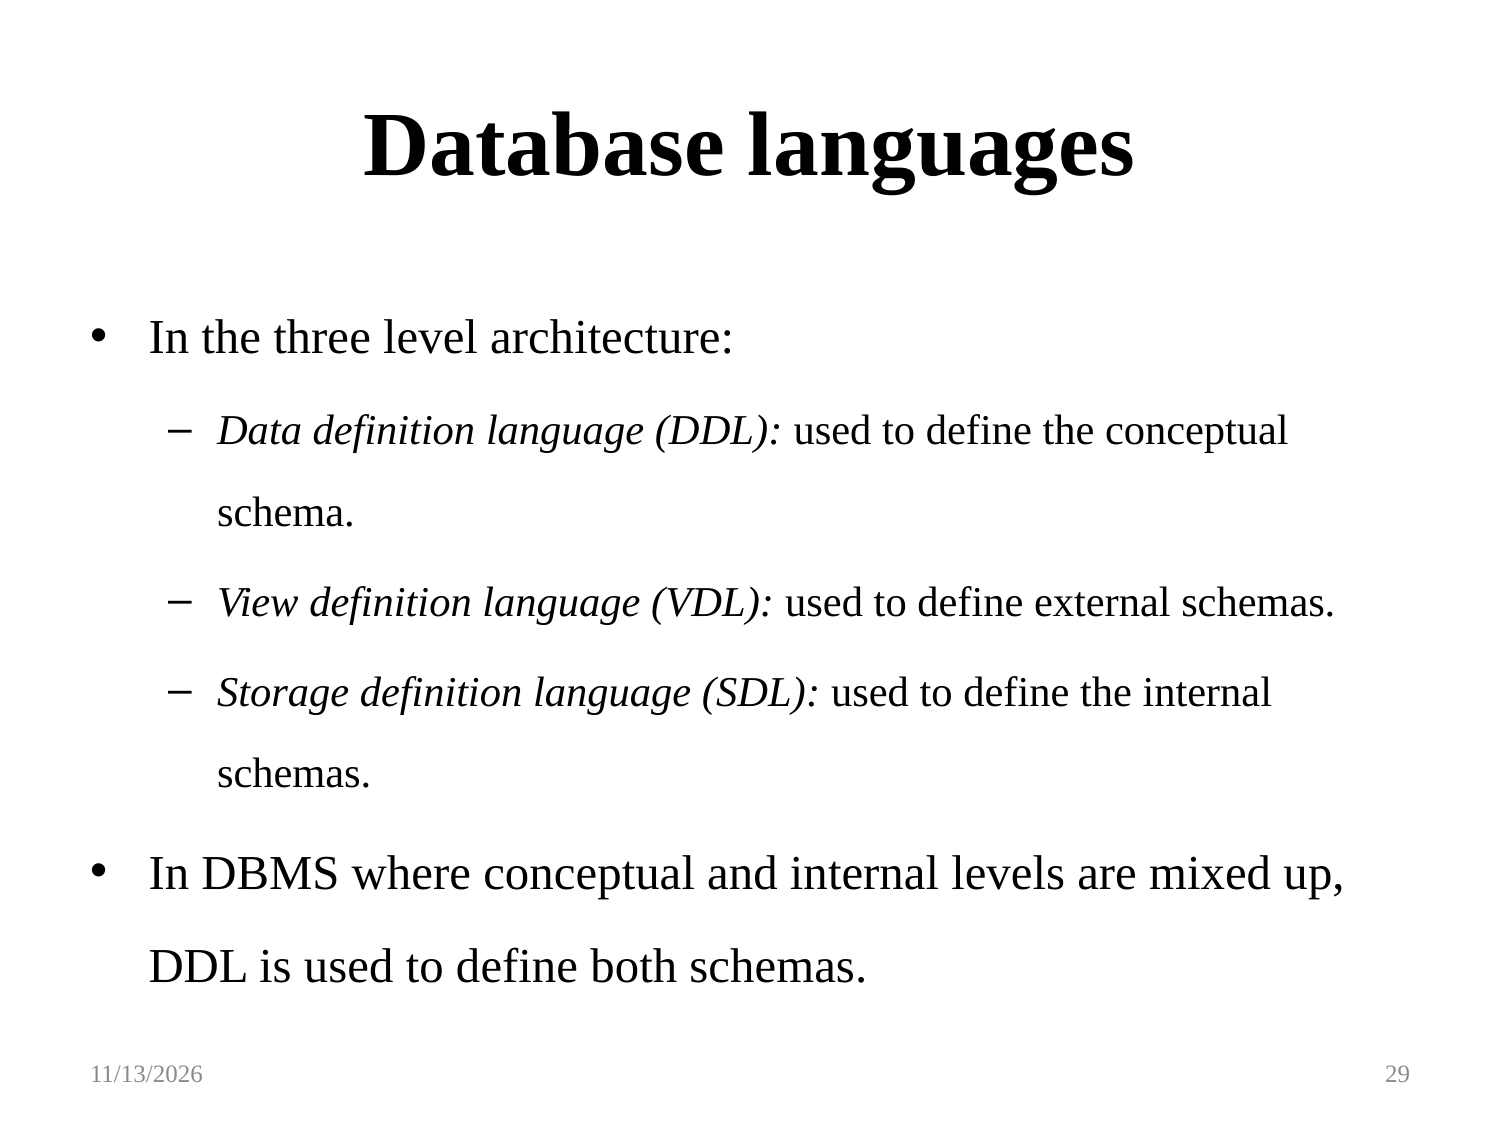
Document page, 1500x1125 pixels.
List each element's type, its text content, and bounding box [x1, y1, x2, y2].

title Database languages [75, 45, 1425, 233]
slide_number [75, 1042, 425, 1103]
list In the three level architecture: Data definition language (DDL): used to define the conceptual schema. View definition language (VDL): used to define external schemas. Storage definition language (SDL): used to define the internal schemas. In DBMS where conceptual and internal levels are mixed up, DDL is used to define both schemas. [75, 262, 1425, 1005]
slide_number 29 [1074, 1042, 1425, 1103]
